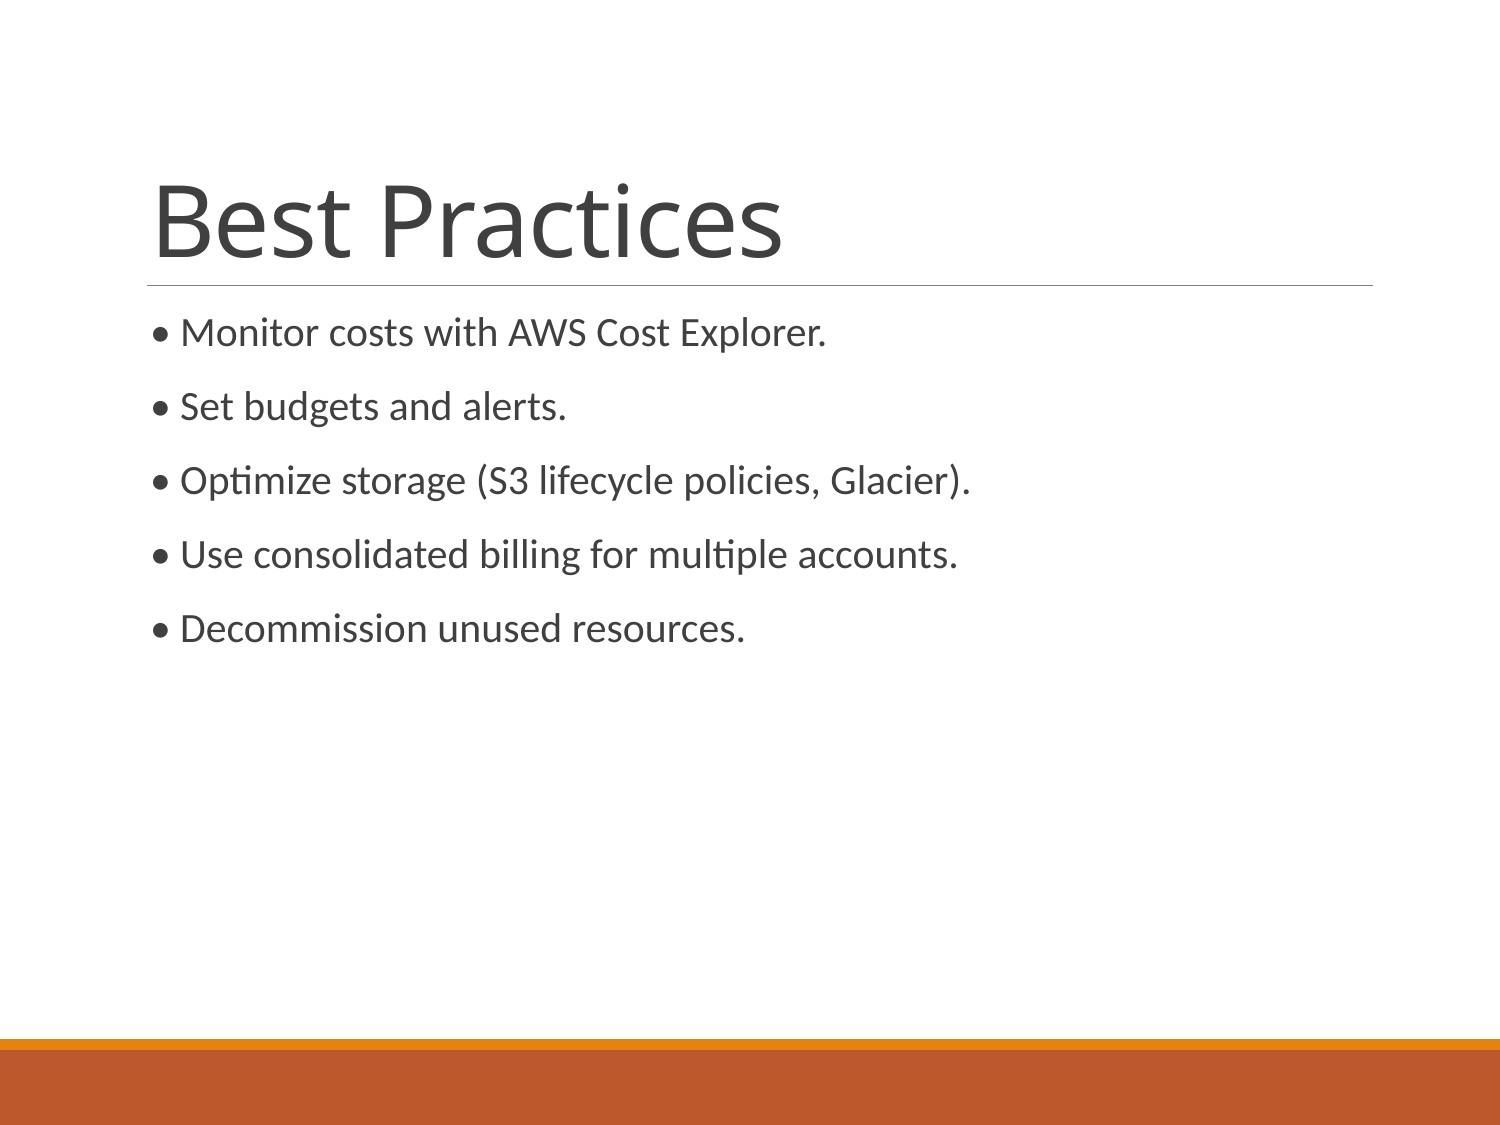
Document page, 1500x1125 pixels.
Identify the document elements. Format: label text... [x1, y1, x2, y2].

list • Monitor costs with AWS Cost Explorer. • Set budgets and alerts. • Optimize storage (S3 lifecycle policies, Glacier). • Use consolidated billing for multiple accounts. • Decommission unused resources. [135, 302, 1373, 963]
title Best Practices [135, 47, 1373, 285]
